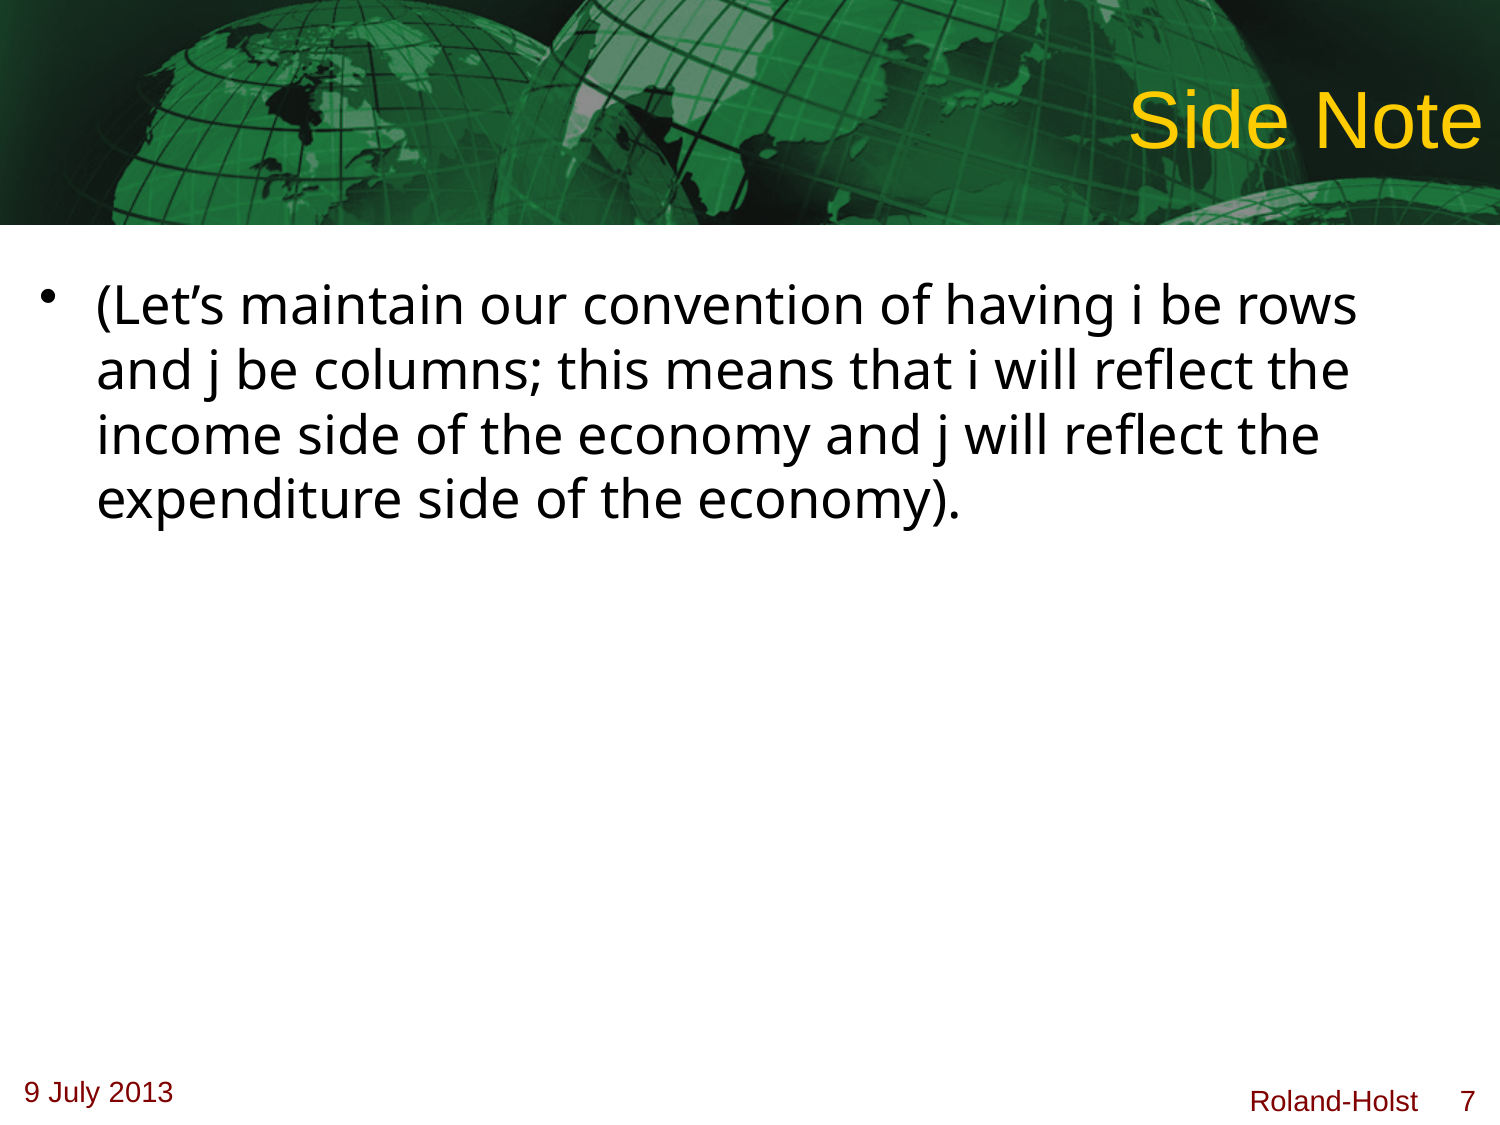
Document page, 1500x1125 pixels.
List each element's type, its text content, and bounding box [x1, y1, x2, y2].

list (Let’s maintain our convention of having i be rows and j be columns; this means that i will reflect the income side of the economy and j will reflect the expenditure side of the economy). [24, 262, 1476, 1063]
title Side Note [382, 22, 1500, 211]
picture [0, 0, 1500, 225]
